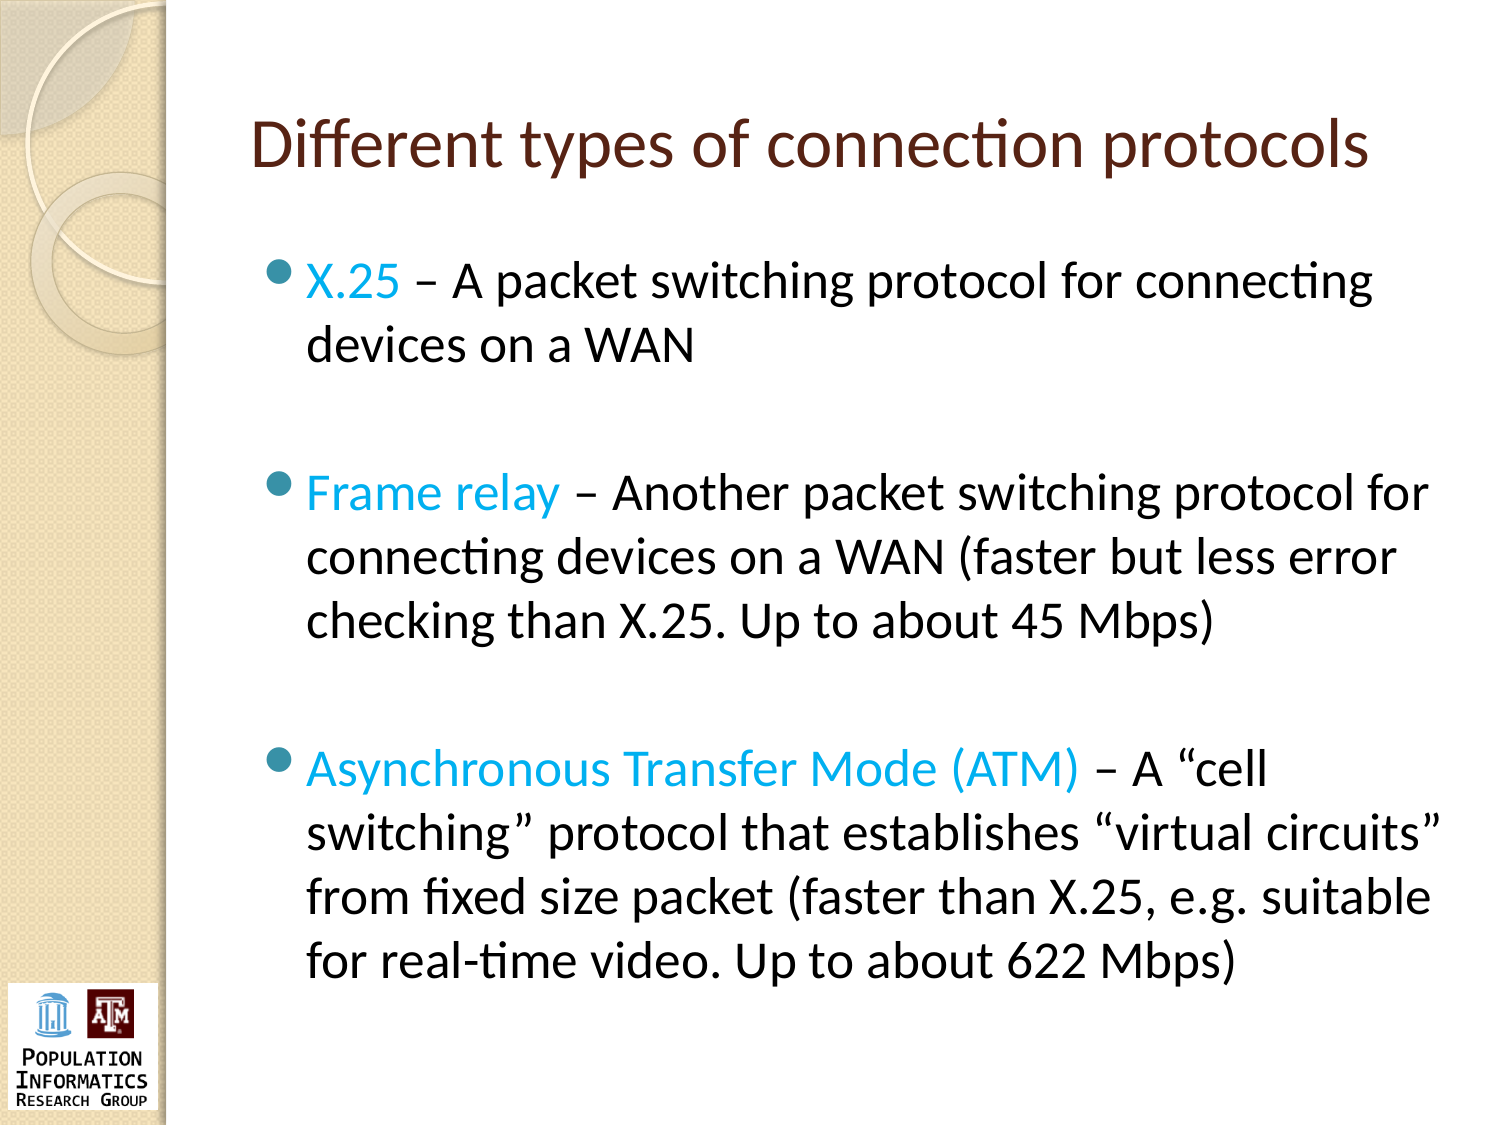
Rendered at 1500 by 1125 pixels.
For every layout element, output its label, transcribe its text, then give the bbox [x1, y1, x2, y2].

picture [8, 983, 158, 1110]
list X.25 – A packet switching protocol for connecting devices on a WAN Frame relay – Another packet switching protocol for connecting devices on a WAN (faster but less error checking than X.25. Up to about 45 Mbps) Asynchronous Transfer Mode (ATM) – A “cell switching” protocol that establishes “virtual circuits” from fixed size packet (faster than X.25, e.g. suitable for real-time video. Up to about 622 Mbps) [235, 237, 1466, 1025]
title Different types of connection protocols [235, 45, 1466, 233]
